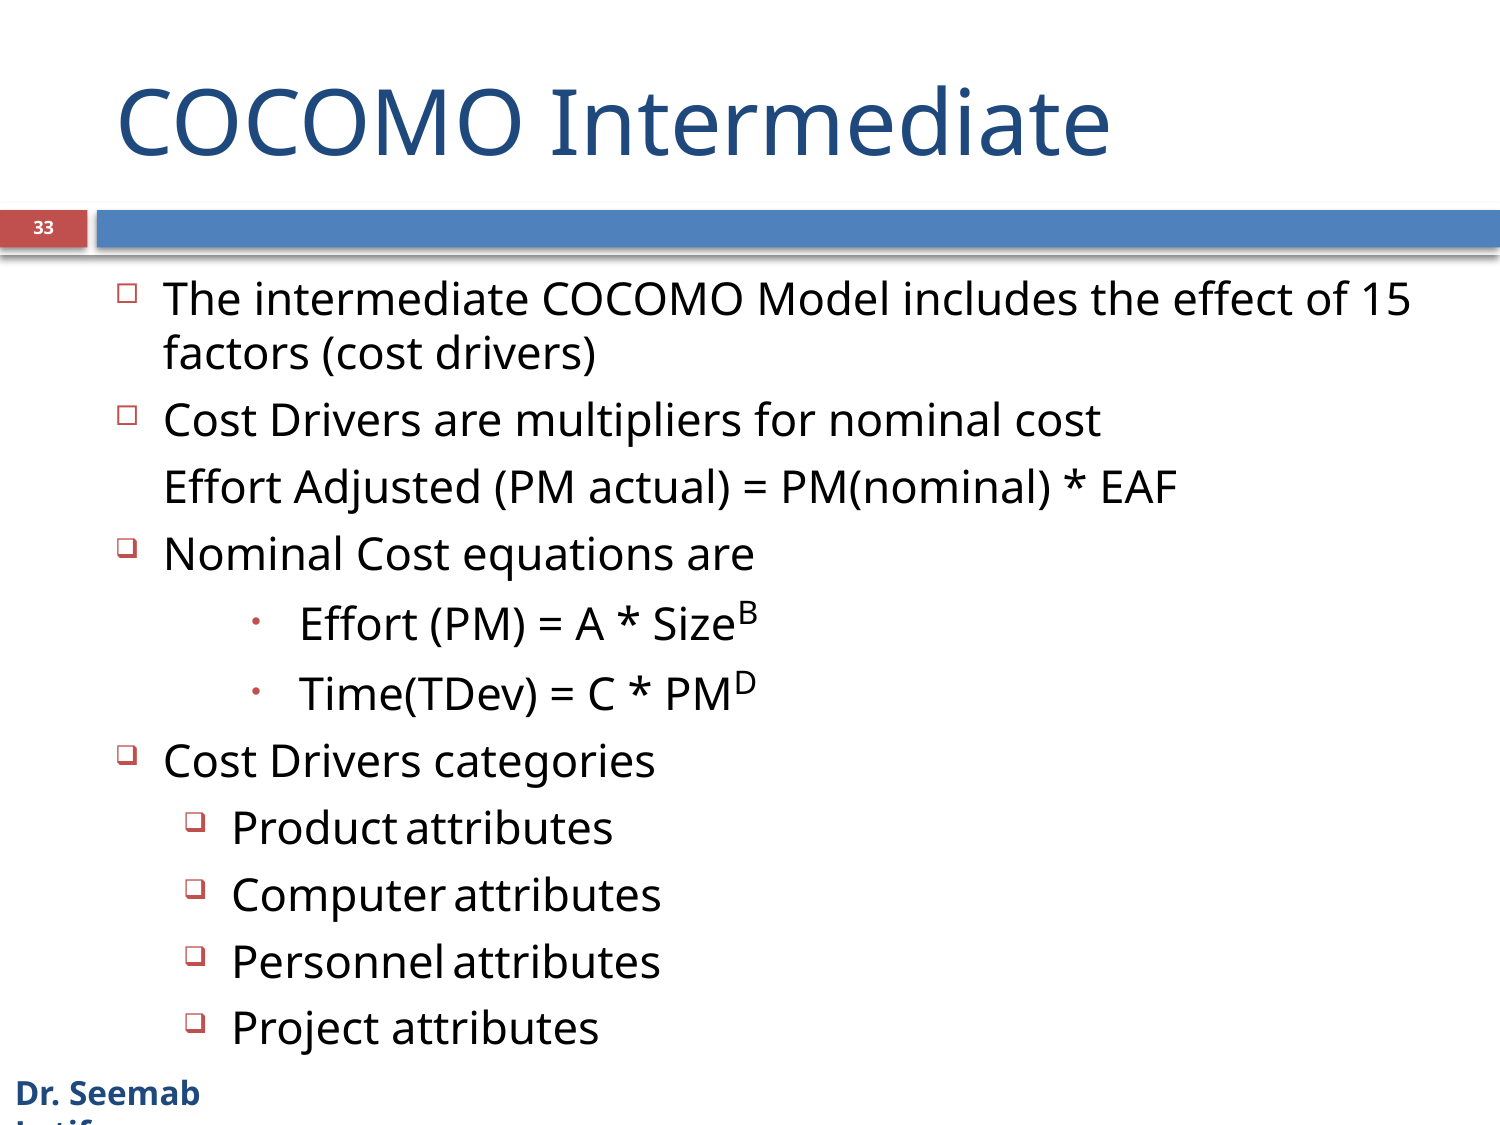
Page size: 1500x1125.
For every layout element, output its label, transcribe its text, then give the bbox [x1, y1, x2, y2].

slide_number 33 [0, 208, 88, 249]
title COCOMO Intermediate [100, 37, 1438, 200]
text_box The intermediate COCOMO Model includes the effect of 15 factors (cost drivers) Cost Drivers are multipliers for nominal cost Effort Adjusted (PM actual) = PM(nominal) * EAF Nominal Cost equations are Effort (PM) = A * SizeB Time(TDev) = C * PMD Cost Drivers categories Product attributes Computer attributes Personnel attributes Project attributes [100, 262, 1438, 1063]
